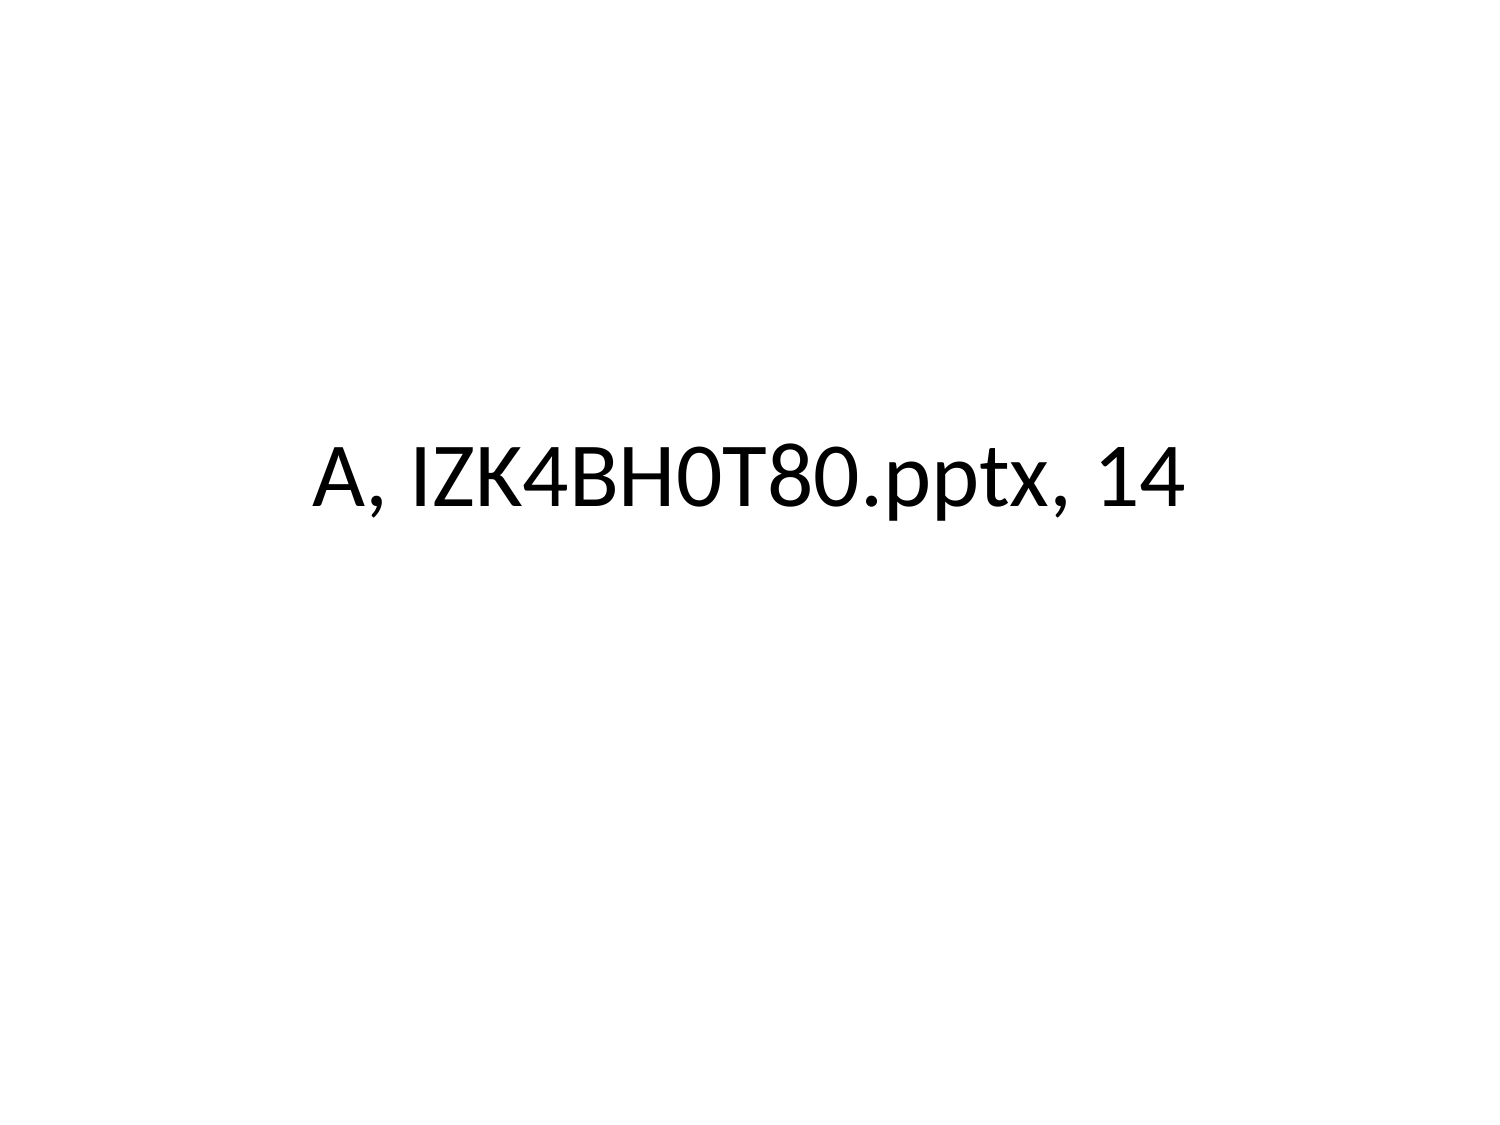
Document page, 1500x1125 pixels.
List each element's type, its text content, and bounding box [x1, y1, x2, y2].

title A, IZK4BH0T80.pptx, 14 [112, 349, 1388, 591]
